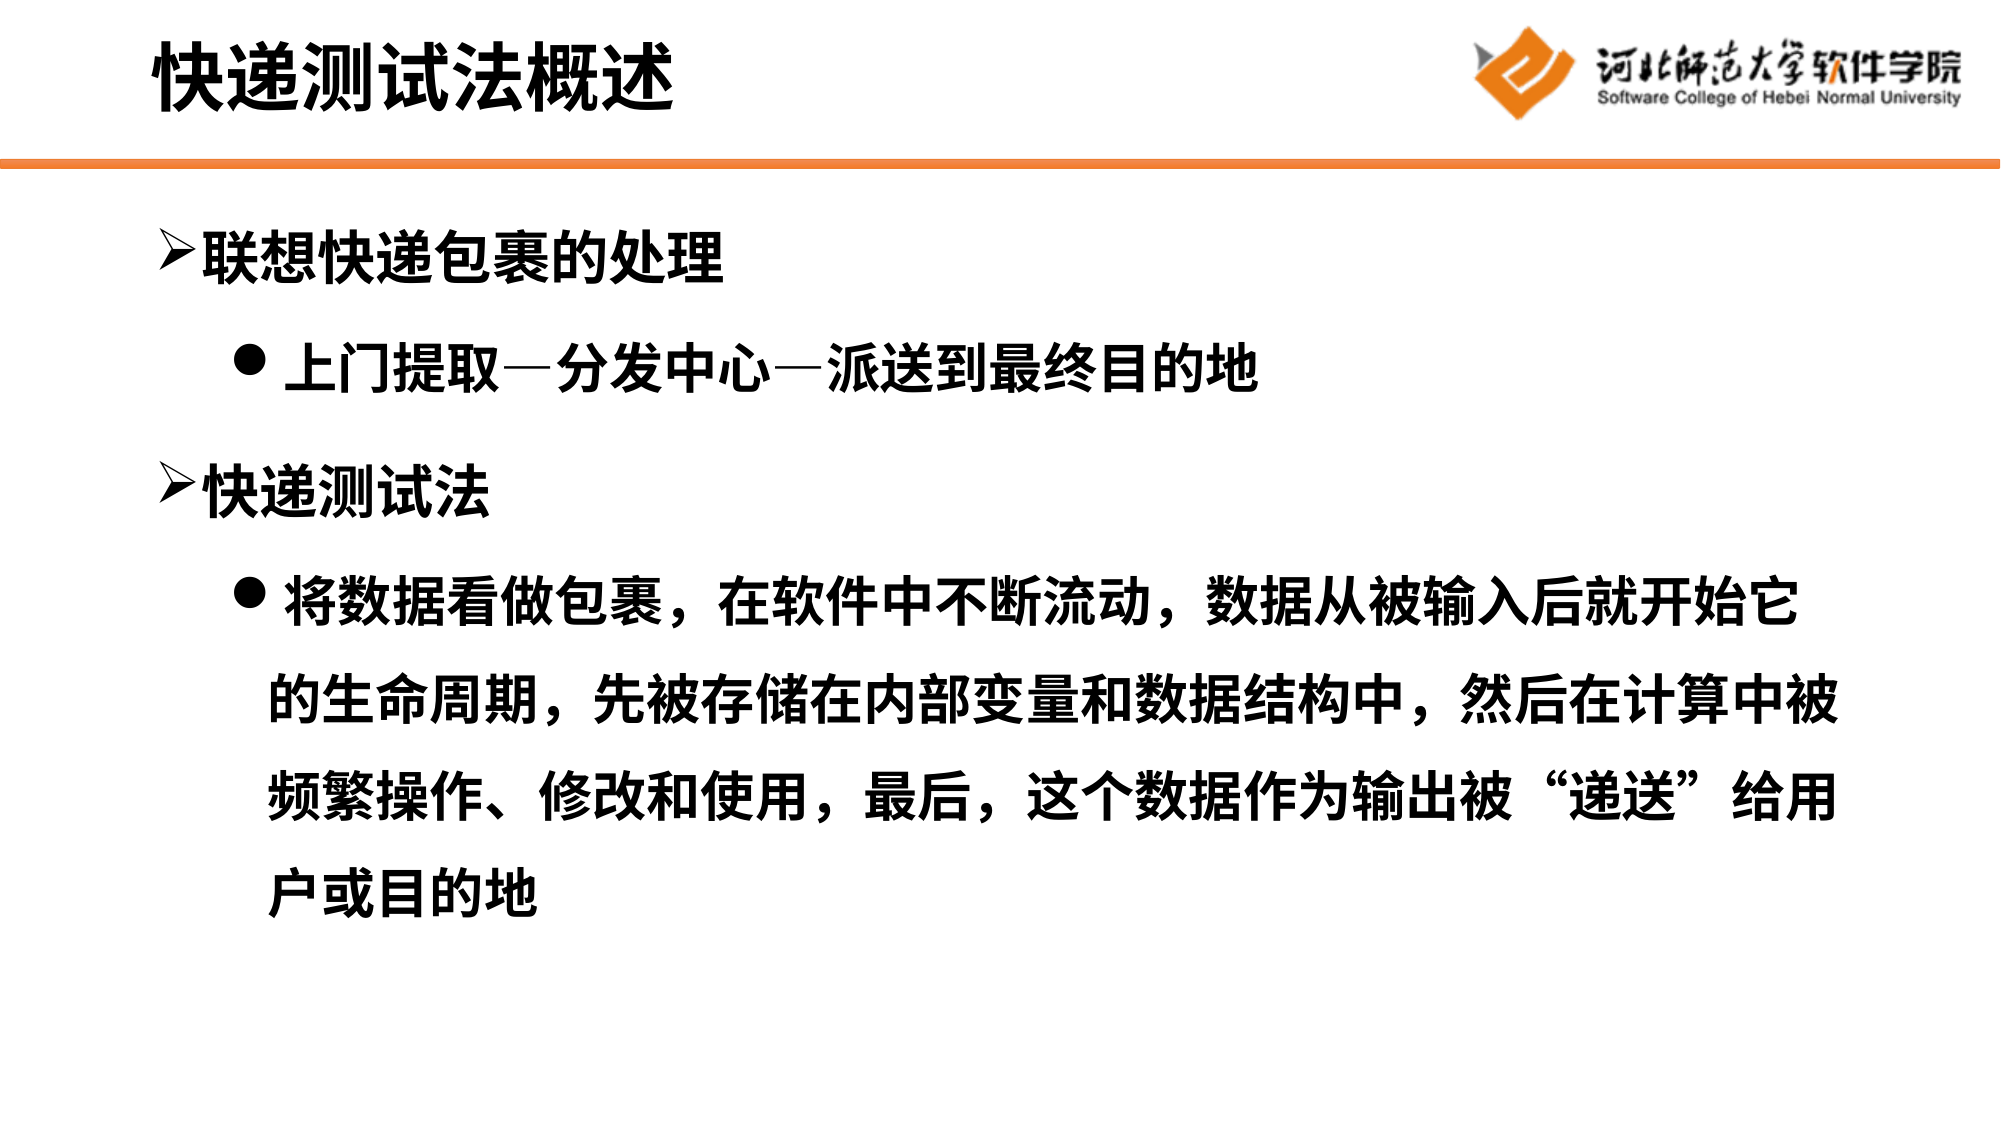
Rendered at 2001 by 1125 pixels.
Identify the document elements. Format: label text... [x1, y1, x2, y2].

list 联想快递包裹的处理 上门提取—分发中心—派送到最终目的地 快递测试法 将数据看做包裹，在软件中不断流动，数据从被输入后就开始它的生命周期，先被存储在内部变量和数据结构中，然后在计算中被频繁操作、修改和使用，最后，这个数据作为输出被“递送”给用户或目的地 [139, 178, 1865, 988]
title 快递测试法概述 [135, 8, 1861, 155]
picture [1861, 18, 1988, 126]
